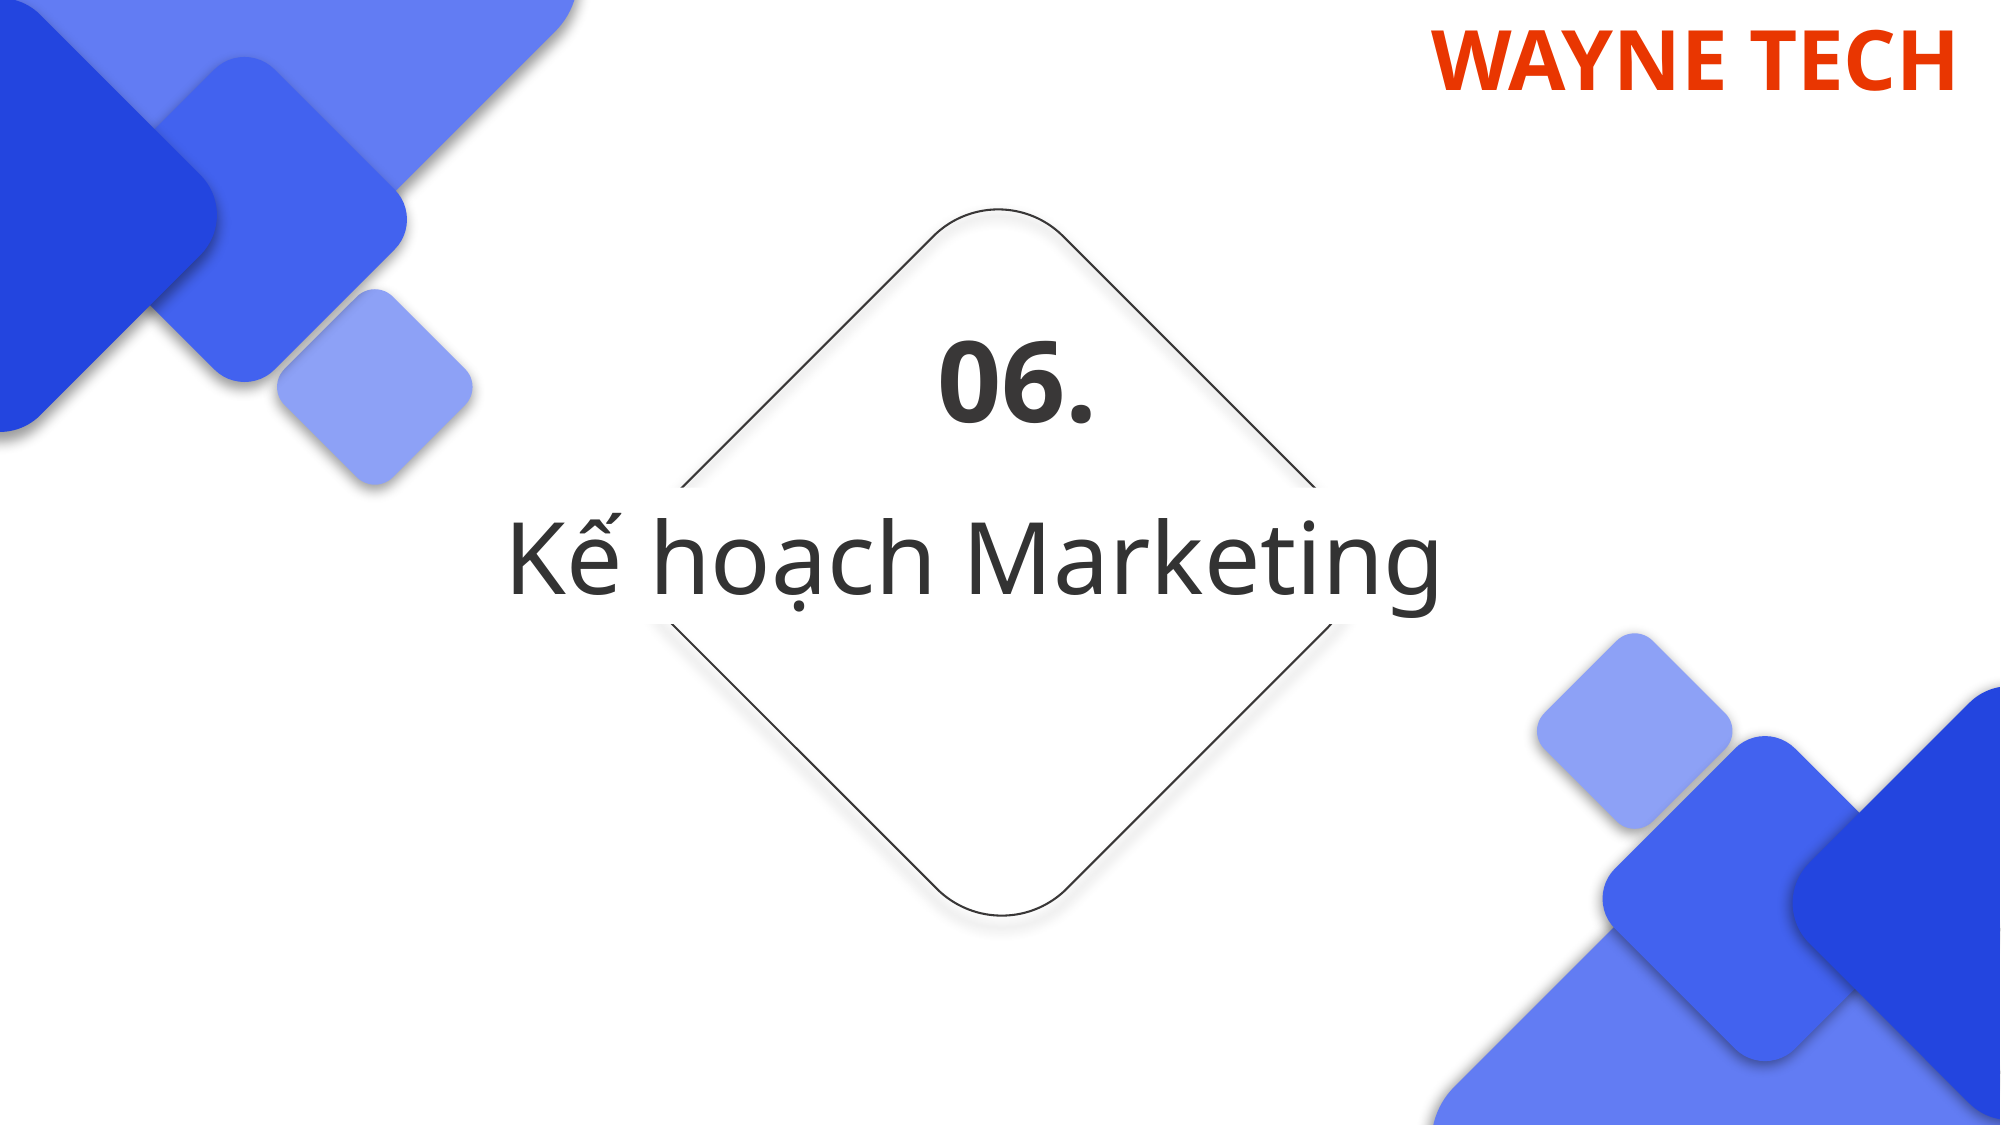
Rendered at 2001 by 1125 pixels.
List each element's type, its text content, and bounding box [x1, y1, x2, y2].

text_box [0, 0, 515, 464]
text_box [670, 624, 1333, 917]
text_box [1495, 654, 2000, 1125]
text_box Kế hoạch Marketing [208, 487, 1743, 624]
text_box 06. [922, 302, 1113, 453]
text_box [681, 208, 1316, 487]
